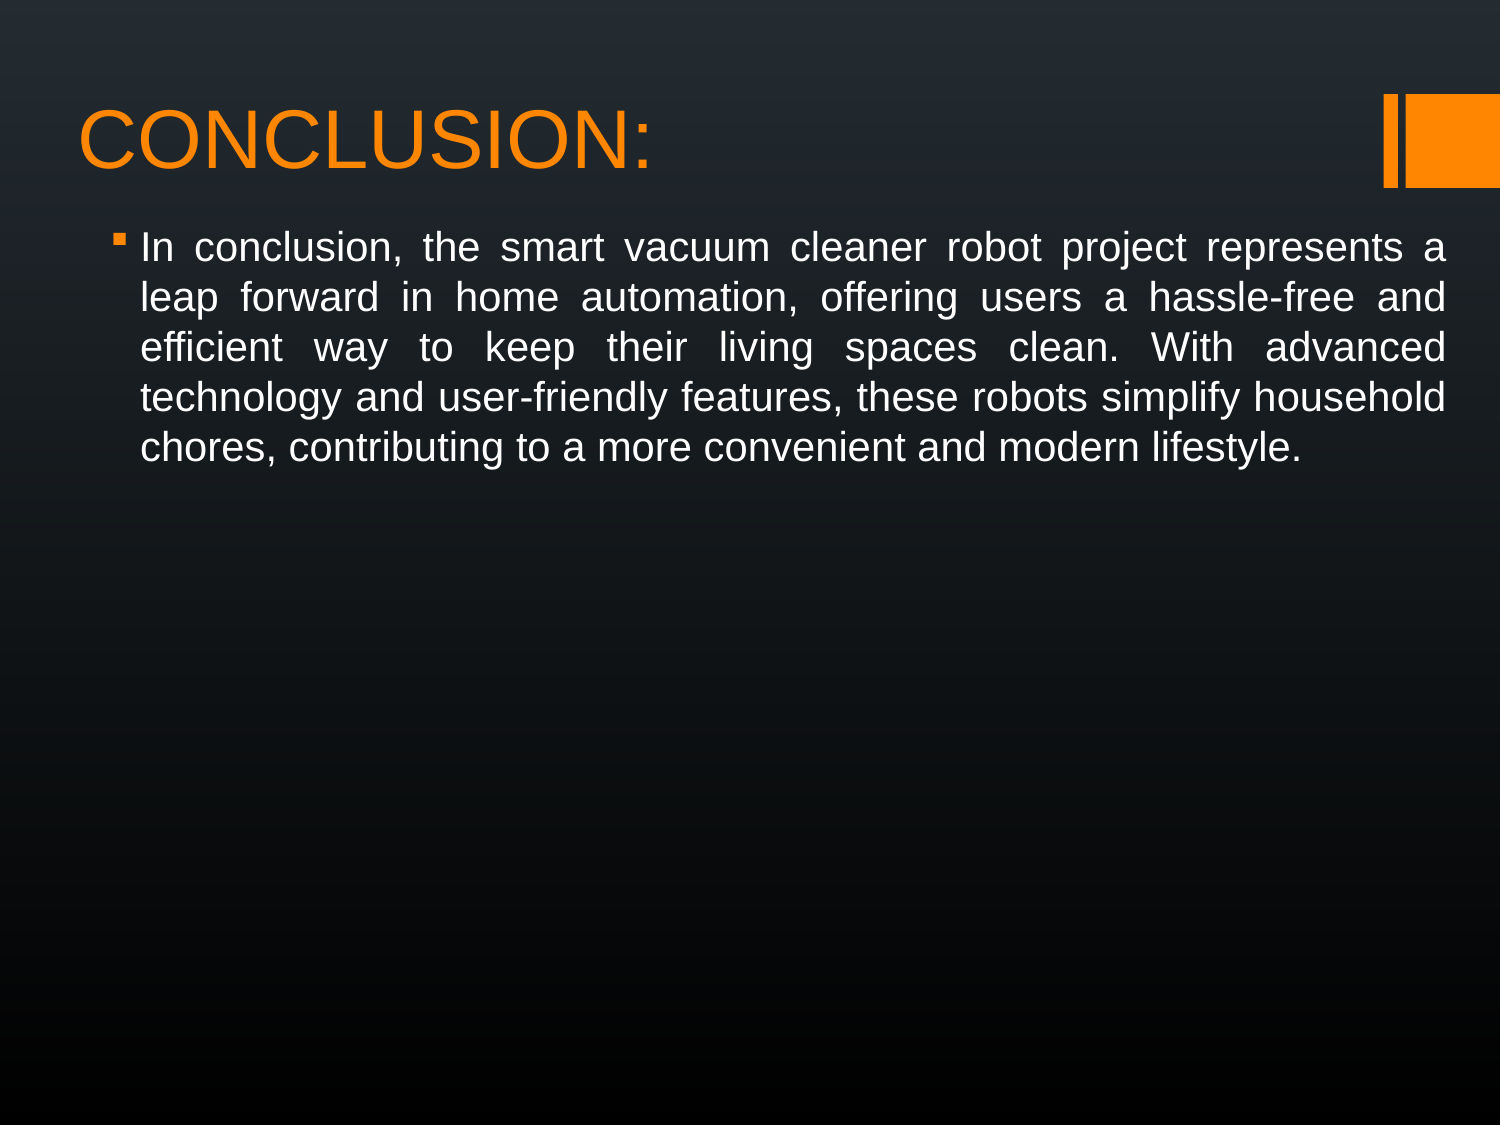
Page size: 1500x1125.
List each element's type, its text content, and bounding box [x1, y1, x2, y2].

list In conclusion, the smart vacuum cleaner robot project represents a leap forward in home automation, offering users a hassle-free and efficient way to keep their living spaces clean. With advanced technology and user-friendly features, these robots simplify household chores, contributing to a more convenient and modern lifestyle. [87, 212, 1463, 563]
title CONCLUSION: [62, 62, 700, 193]
